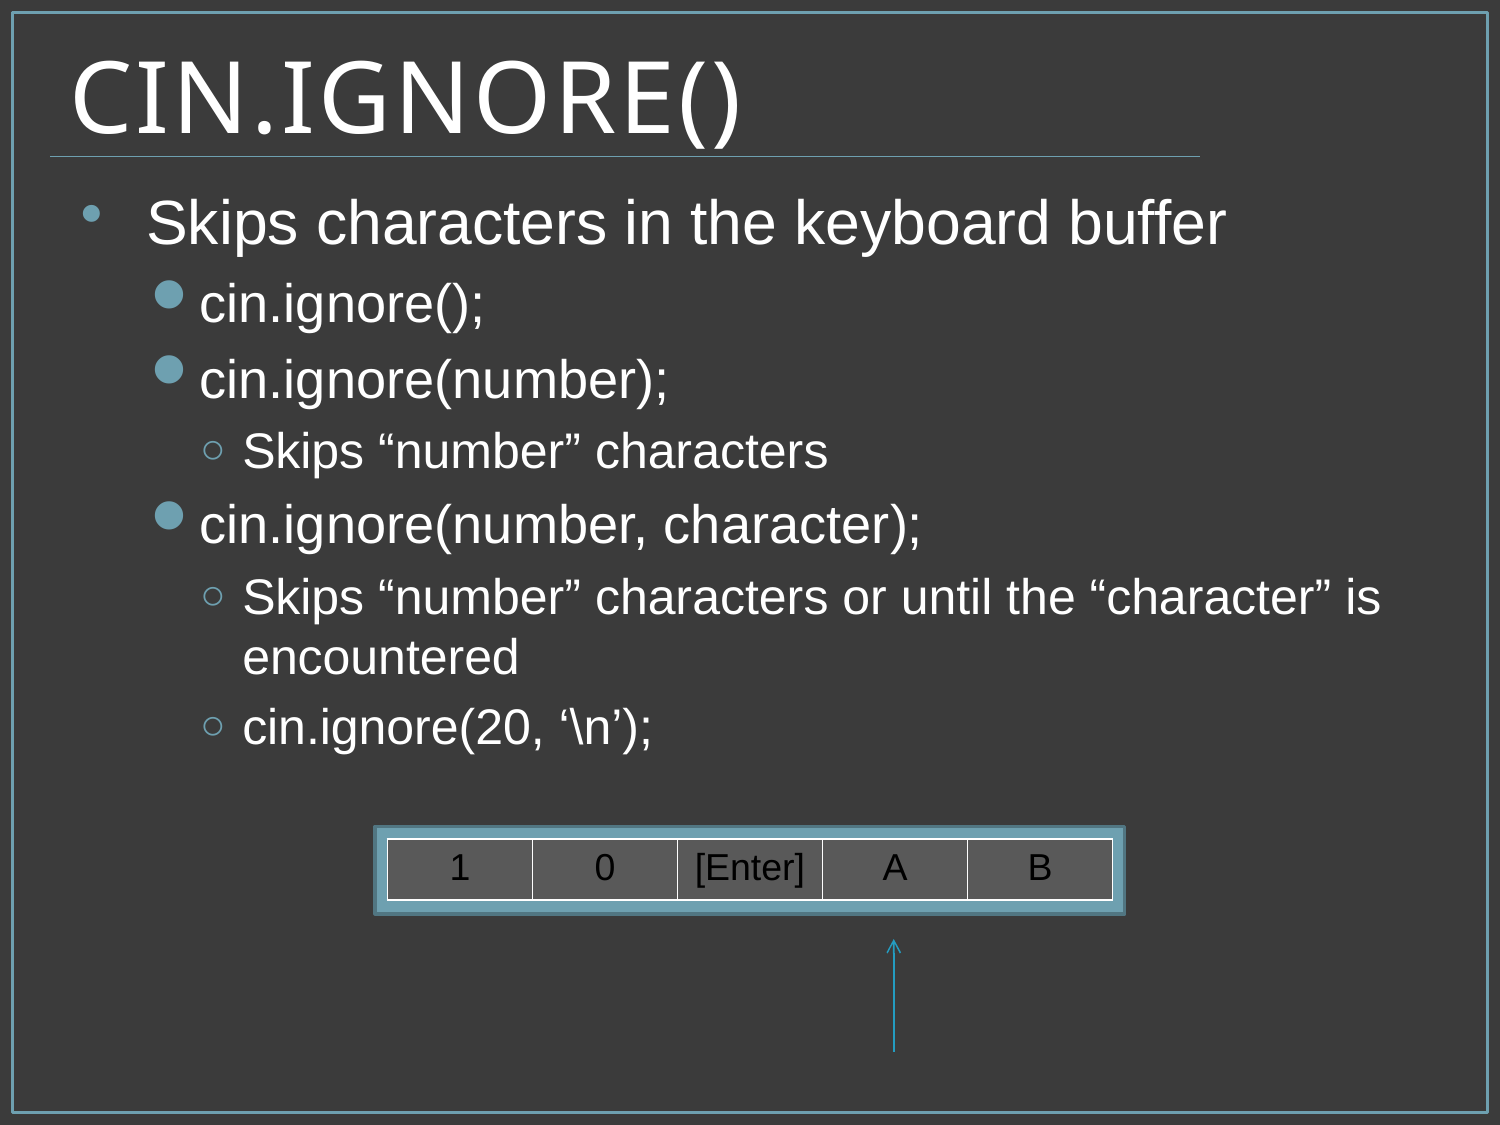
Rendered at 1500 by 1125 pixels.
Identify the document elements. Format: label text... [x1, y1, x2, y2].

table_header A [823, 840, 967, 899]
table_header 0 [533, 840, 677, 899]
title cin.ignore() [54, 0, 1405, 188]
list Skips characters in the keyboard buffer cin.ignore(); cin.ignore(number); Skips “number” characters cin.ignore(number, character); Skips “number” characters or until the “character” is encountered cin.ignore(20, ‘\n’); [62, 174, 1438, 1075]
table_header 1 [388, 840, 532, 899]
table_header [Enter] [678, 840, 822, 899]
text_box [373, 825, 1126, 916]
table_header B [968, 840, 1112, 899]
